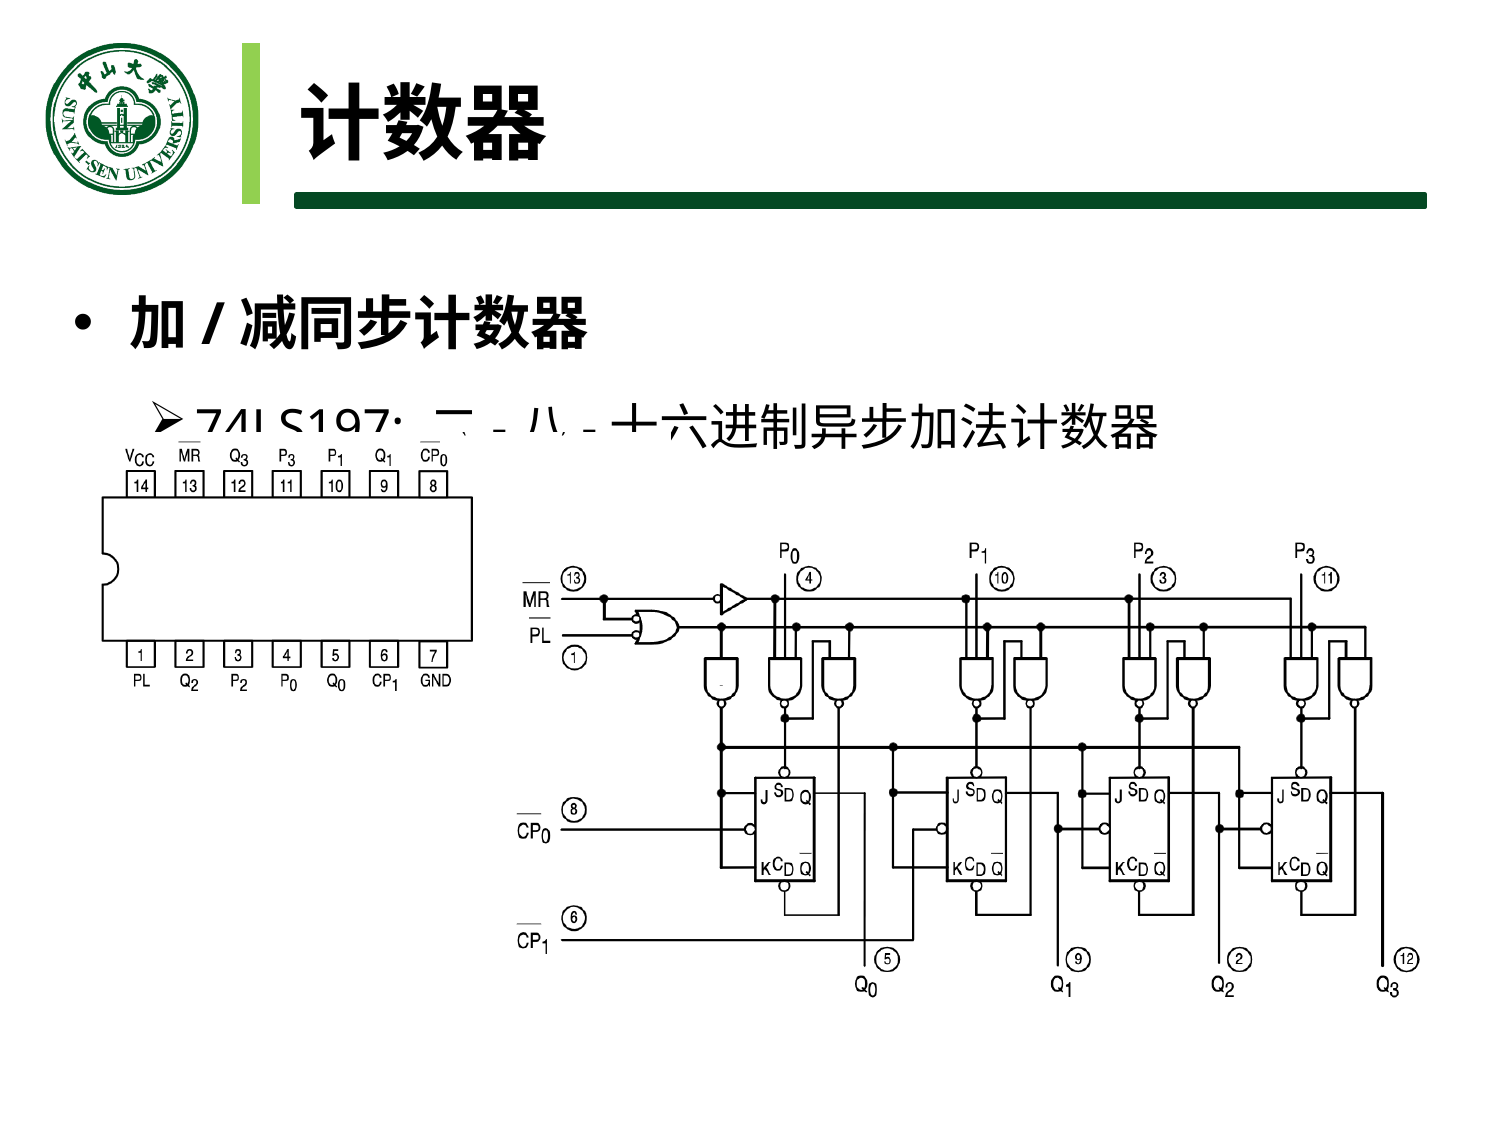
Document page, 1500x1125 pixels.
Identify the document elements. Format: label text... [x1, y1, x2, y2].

title 计数器 [283, 44, 1481, 196]
list 加/减同步计数器 74LS197: 二-八-十六进制异步加法计数器 [57, 243, 1481, 1116]
picture [19, 18, 229, 213]
picture [76, 432, 1433, 1012]
